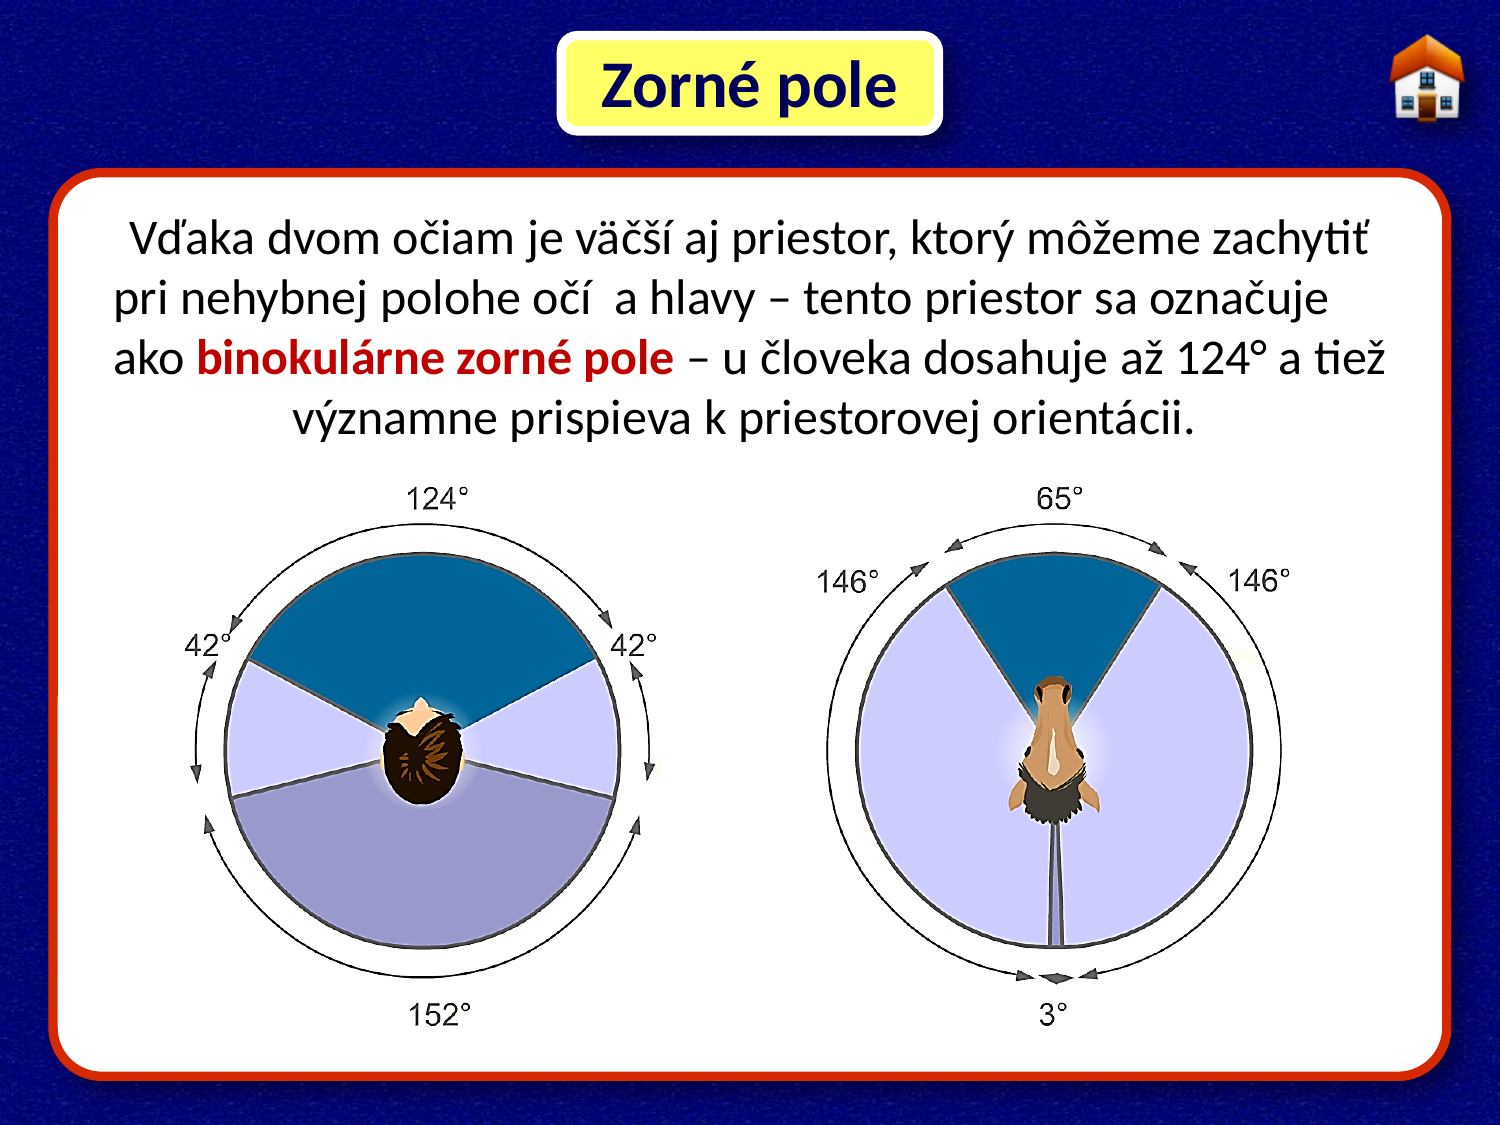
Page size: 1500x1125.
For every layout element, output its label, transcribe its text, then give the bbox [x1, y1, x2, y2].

picture [0, 0, 1500, 1125]
text_box [50, 170, 1449, 1079]
text_box Vďaka dvom očiam je väčší aj priestor, ktorý môžeme zachytiť pri nehybnej polohe očí a hlavy – tento priestor sa označuje ako binokulárne zorné pole – u človeka dosahuje až 124° a tiež významne prispieva k priestorovej orientácii. [82, 196, 1418, 452]
text_box Zorné pole [559, 33, 941, 133]
